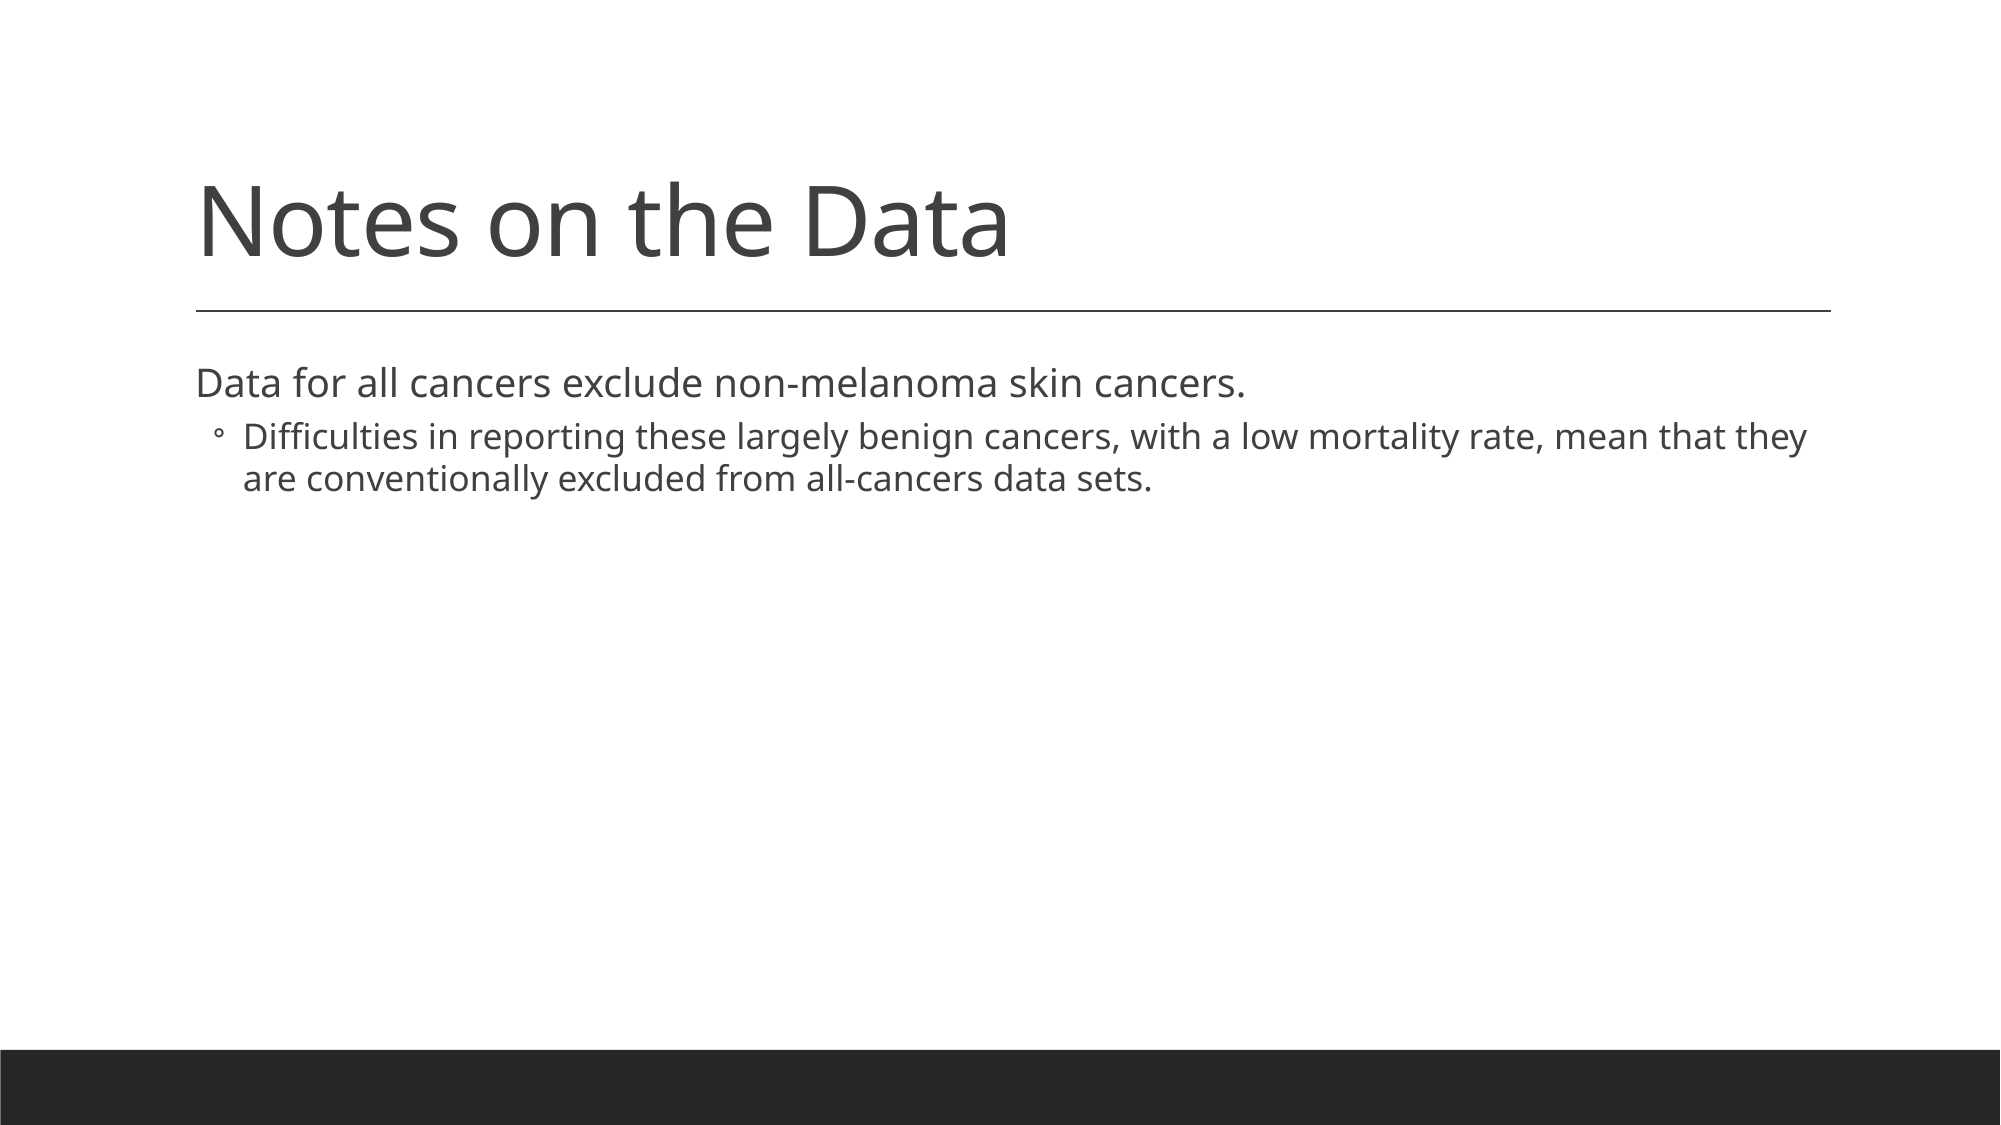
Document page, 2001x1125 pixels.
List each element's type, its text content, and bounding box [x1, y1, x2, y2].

list Data for all cancers exclude non-melanoma skin cancers. Difficulties in reporting these largely benign cancers, with a low mortality rate, mean that they are conventionally excluded from all-cancers data sets. [180, 345, 1830, 963]
title Notes on the Data [180, 47, 1830, 285]
